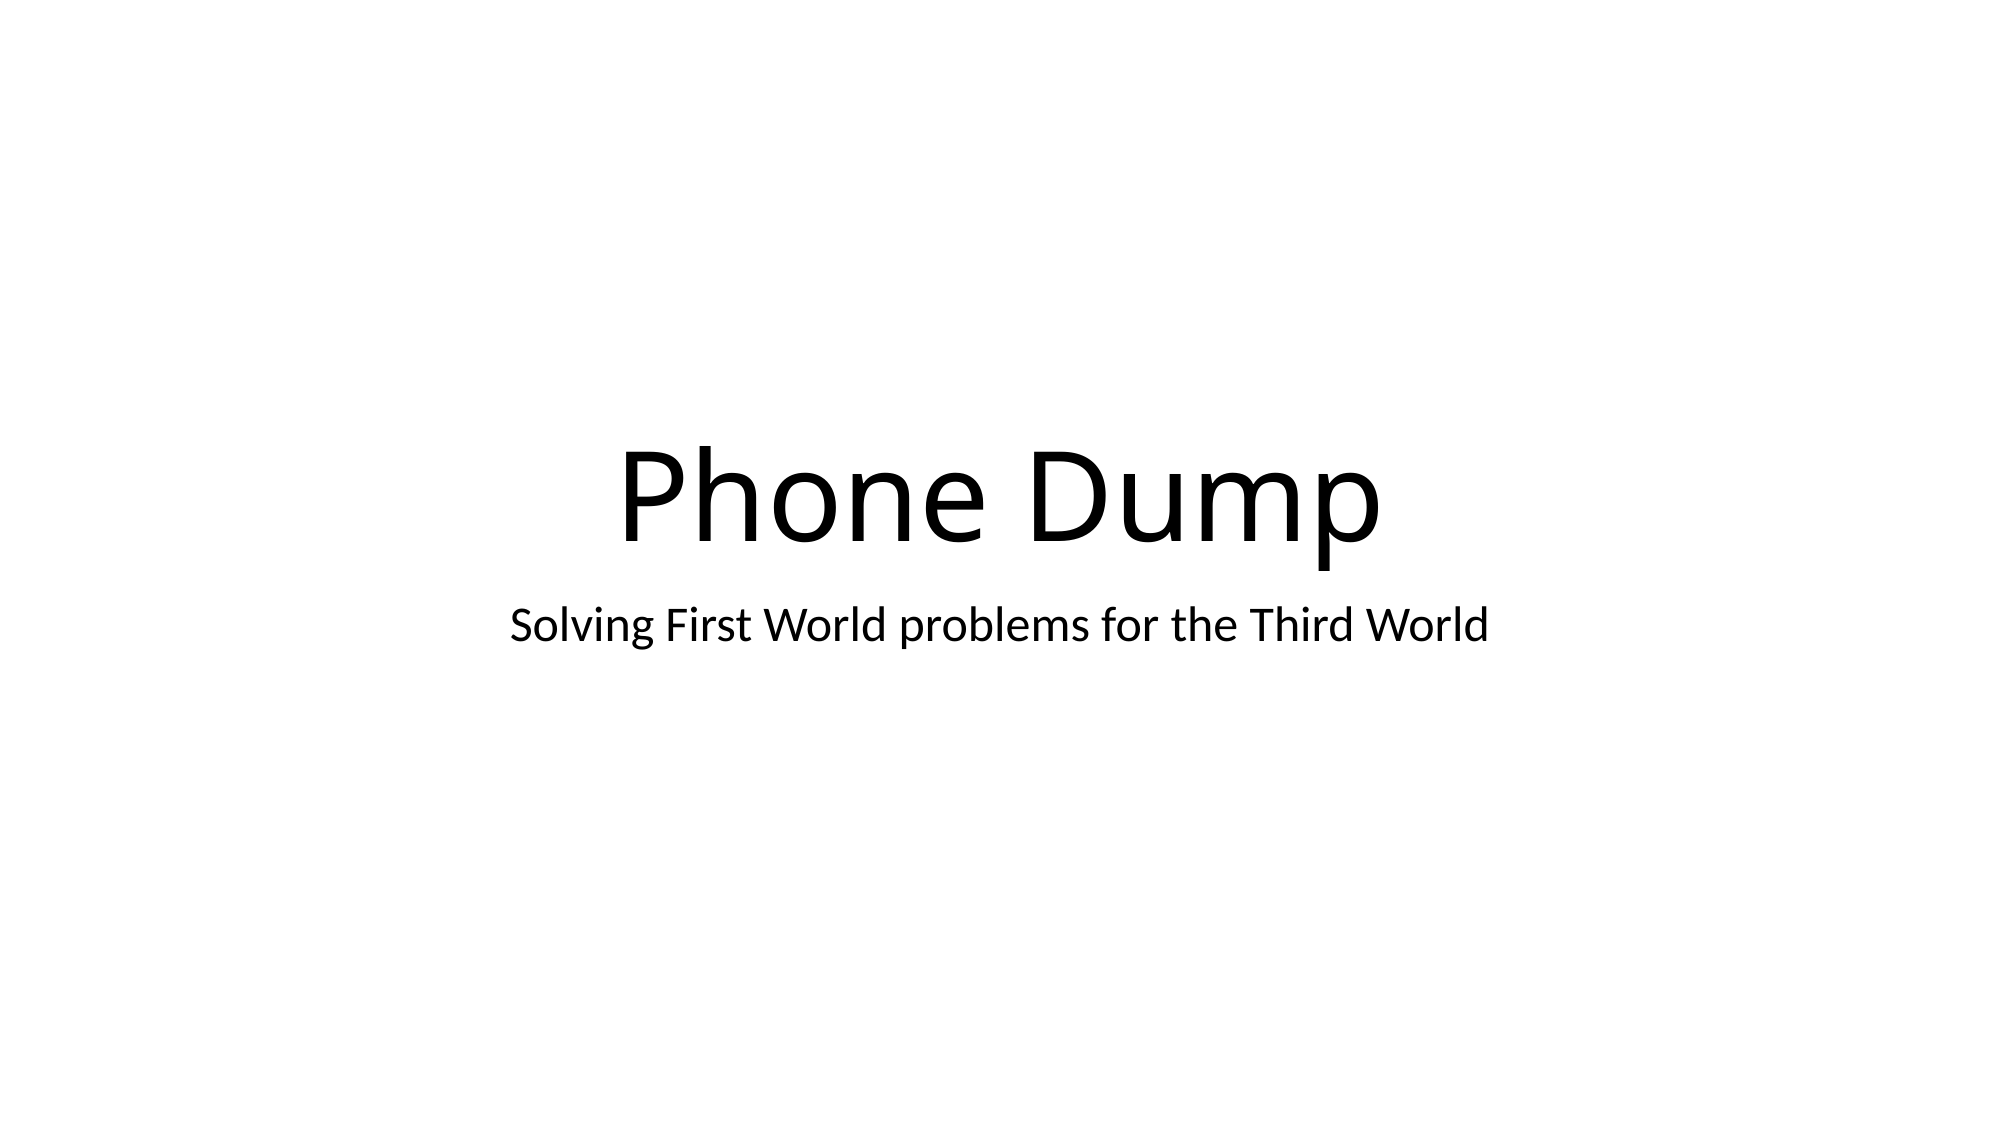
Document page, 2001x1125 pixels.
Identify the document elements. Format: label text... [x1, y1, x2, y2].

title Phone Dump [249, 184, 1750, 576]
subtitle Solving First World problems for the Third World [249, 590, 1750, 863]
